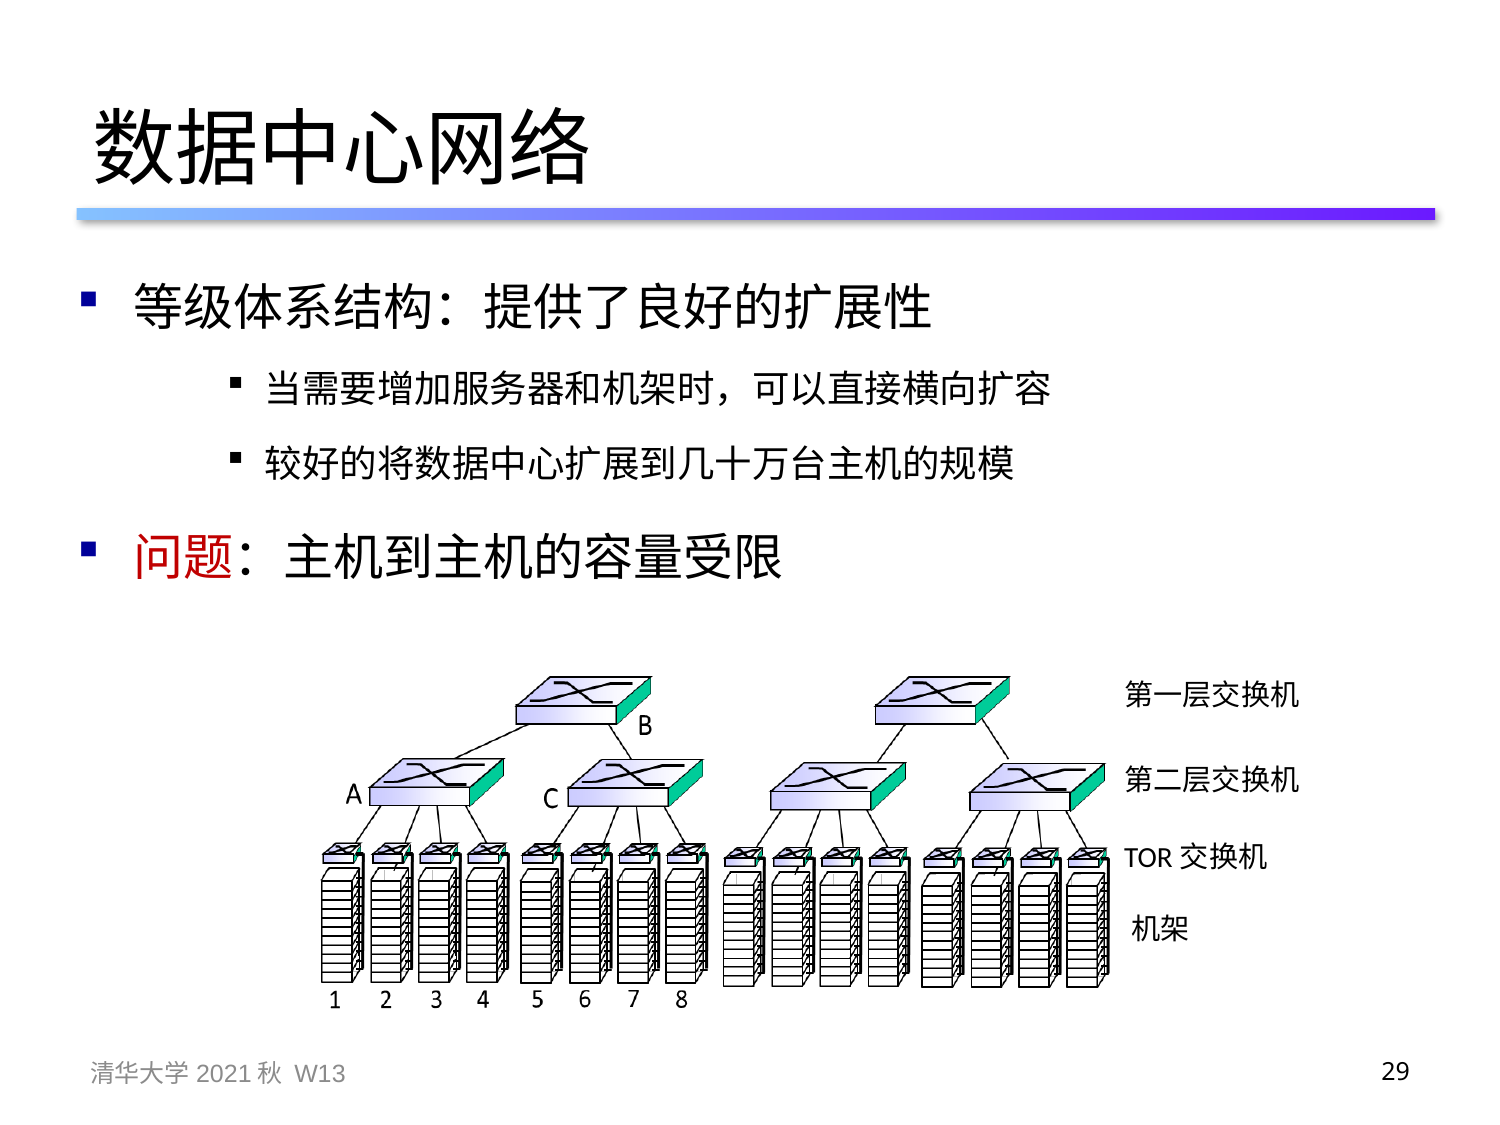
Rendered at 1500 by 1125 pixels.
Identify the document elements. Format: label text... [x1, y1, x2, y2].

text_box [312, 668, 1383, 1033]
title 数据中心网络 [77, 68, 1353, 223]
slide_number 29 [1074, 1042, 1425, 1103]
text_box 等级体系结构：提供了良好的扩展性 当需要增加服务器和机架时，可以直接横向扩容 较好的将数据中心扩展到几十万台主机的规模 问题：主机到主机的容量受限 [62, 237, 1425, 622]
slide_number 清华大学2021秋 W13 [75, 1042, 425, 1103]
